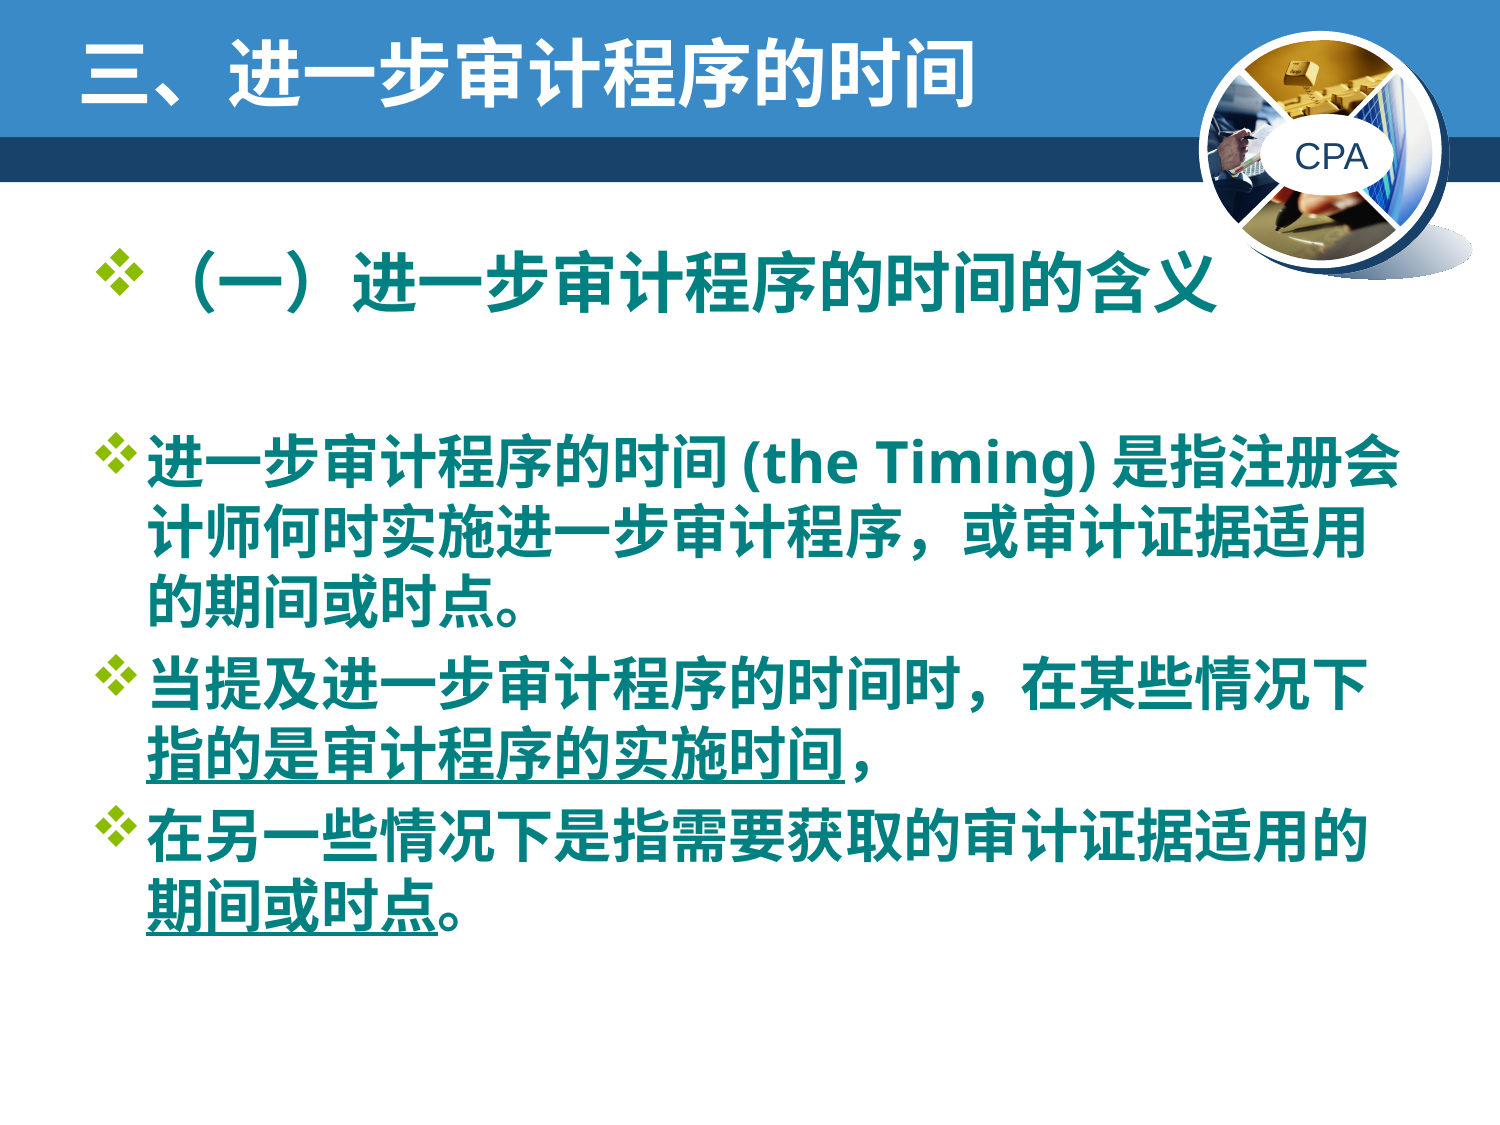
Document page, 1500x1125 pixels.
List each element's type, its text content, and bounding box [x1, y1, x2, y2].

title 三、进一步审计程序的时间 [62, 24, 1338, 118]
picture [1207, 118, 1287, 224]
list （一）进一步审计程序的时间的含义 进一步审计程序的时间(the Timing)是指注册会计师何时实施进一步审计程序，或审计证据适用的期间或时点。 当提及进一步审计程序的时间时，在某些情况下指的是审计程序的实施时间， 在另一些情况下是指需要获取的审计证据适用的期间或时点。 [74, 232, 1426, 1065]
picture [1354, 73, 1433, 227]
picture [1242, 186, 1396, 232]
picture [1338, 41, 1394, 116]
